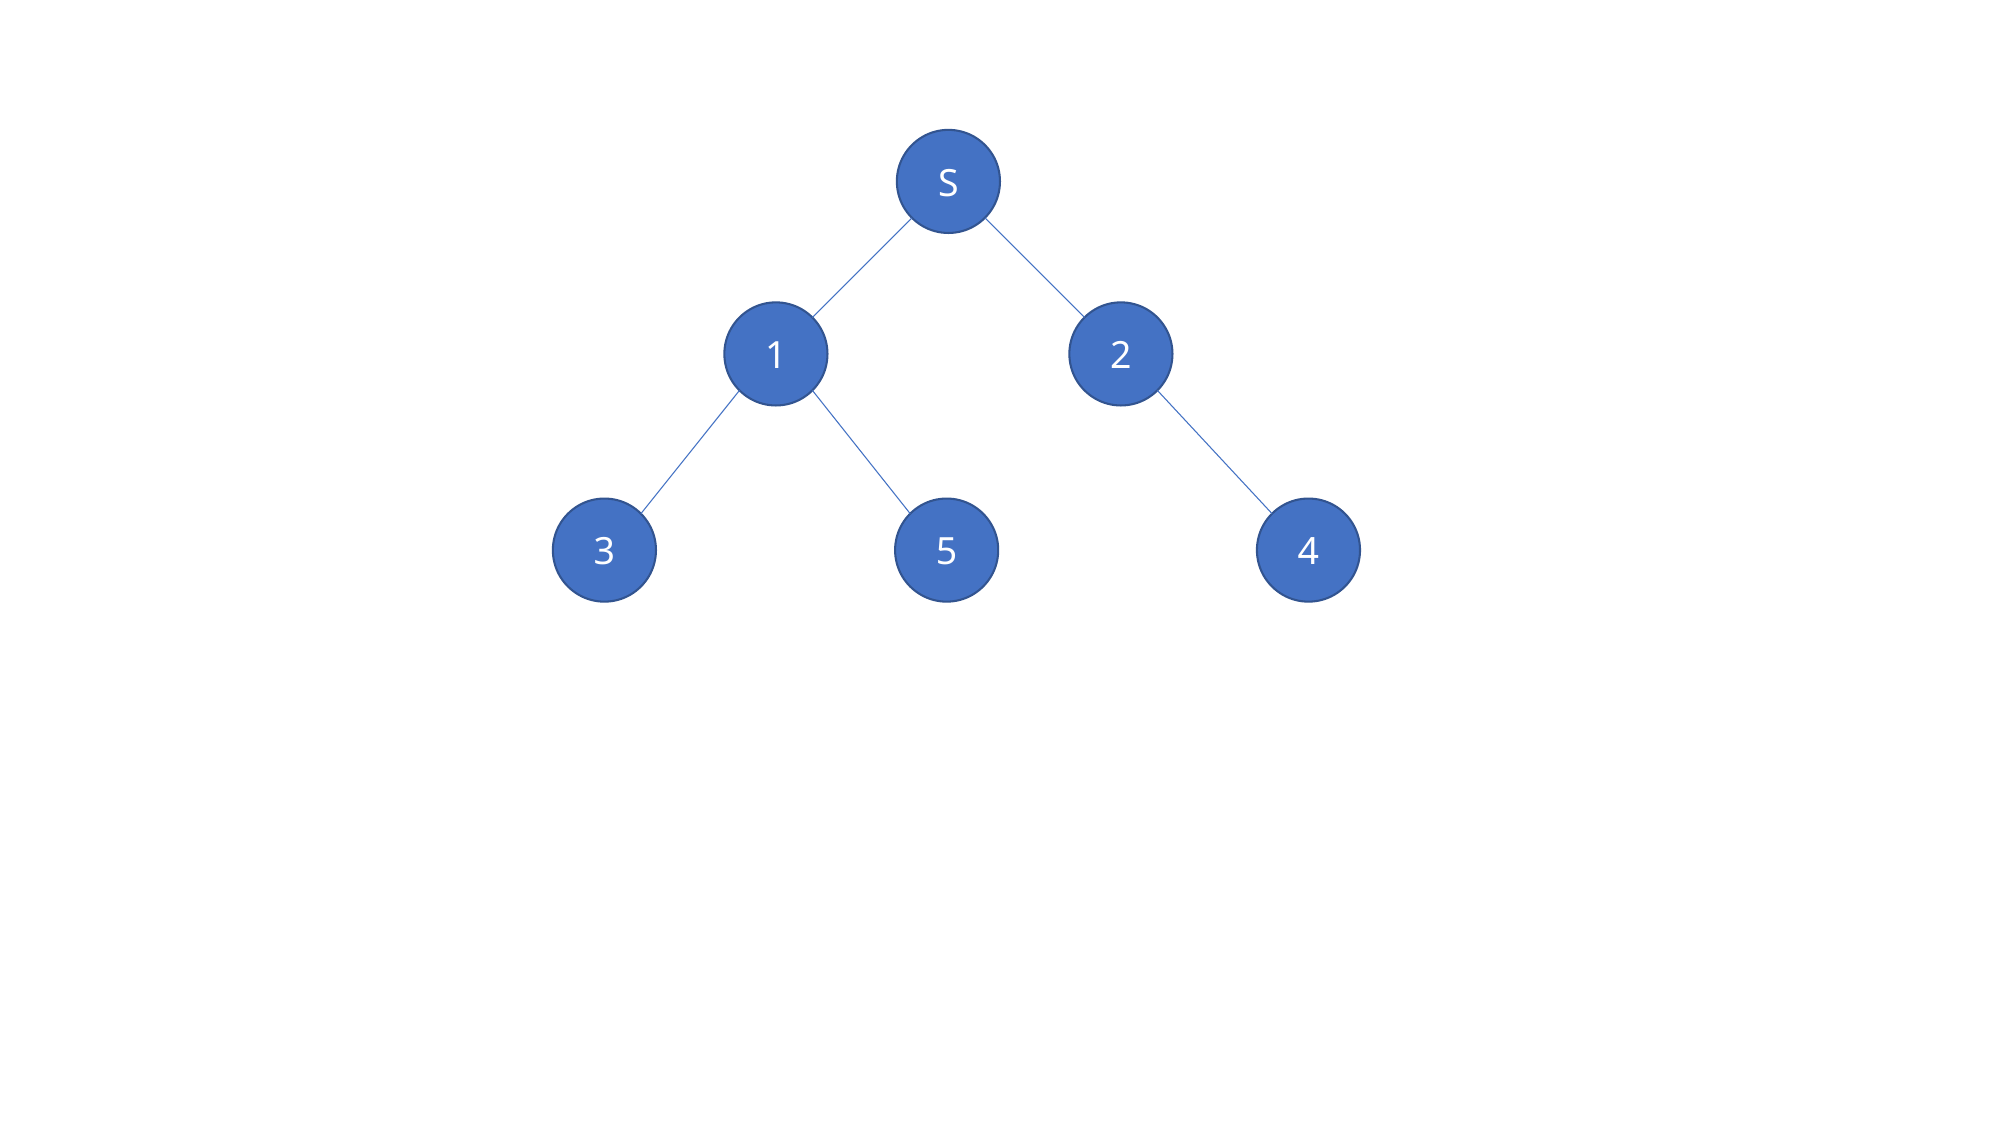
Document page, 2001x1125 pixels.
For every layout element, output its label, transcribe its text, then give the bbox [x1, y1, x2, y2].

text_box 4 [1255, 497, 1362, 603]
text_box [812, 217, 913, 318]
text_box 2 [1068, 301, 1174, 407]
text_box 5 [894, 497, 1000, 603]
text_box 3 [551, 497, 658, 603]
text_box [1157, 390, 1273, 514]
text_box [984, 217, 1085, 318]
text_box S [895, 128, 1002, 235]
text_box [812, 390, 911, 514]
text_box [640, 390, 740, 514]
text_box 1 [723, 301, 829, 407]
